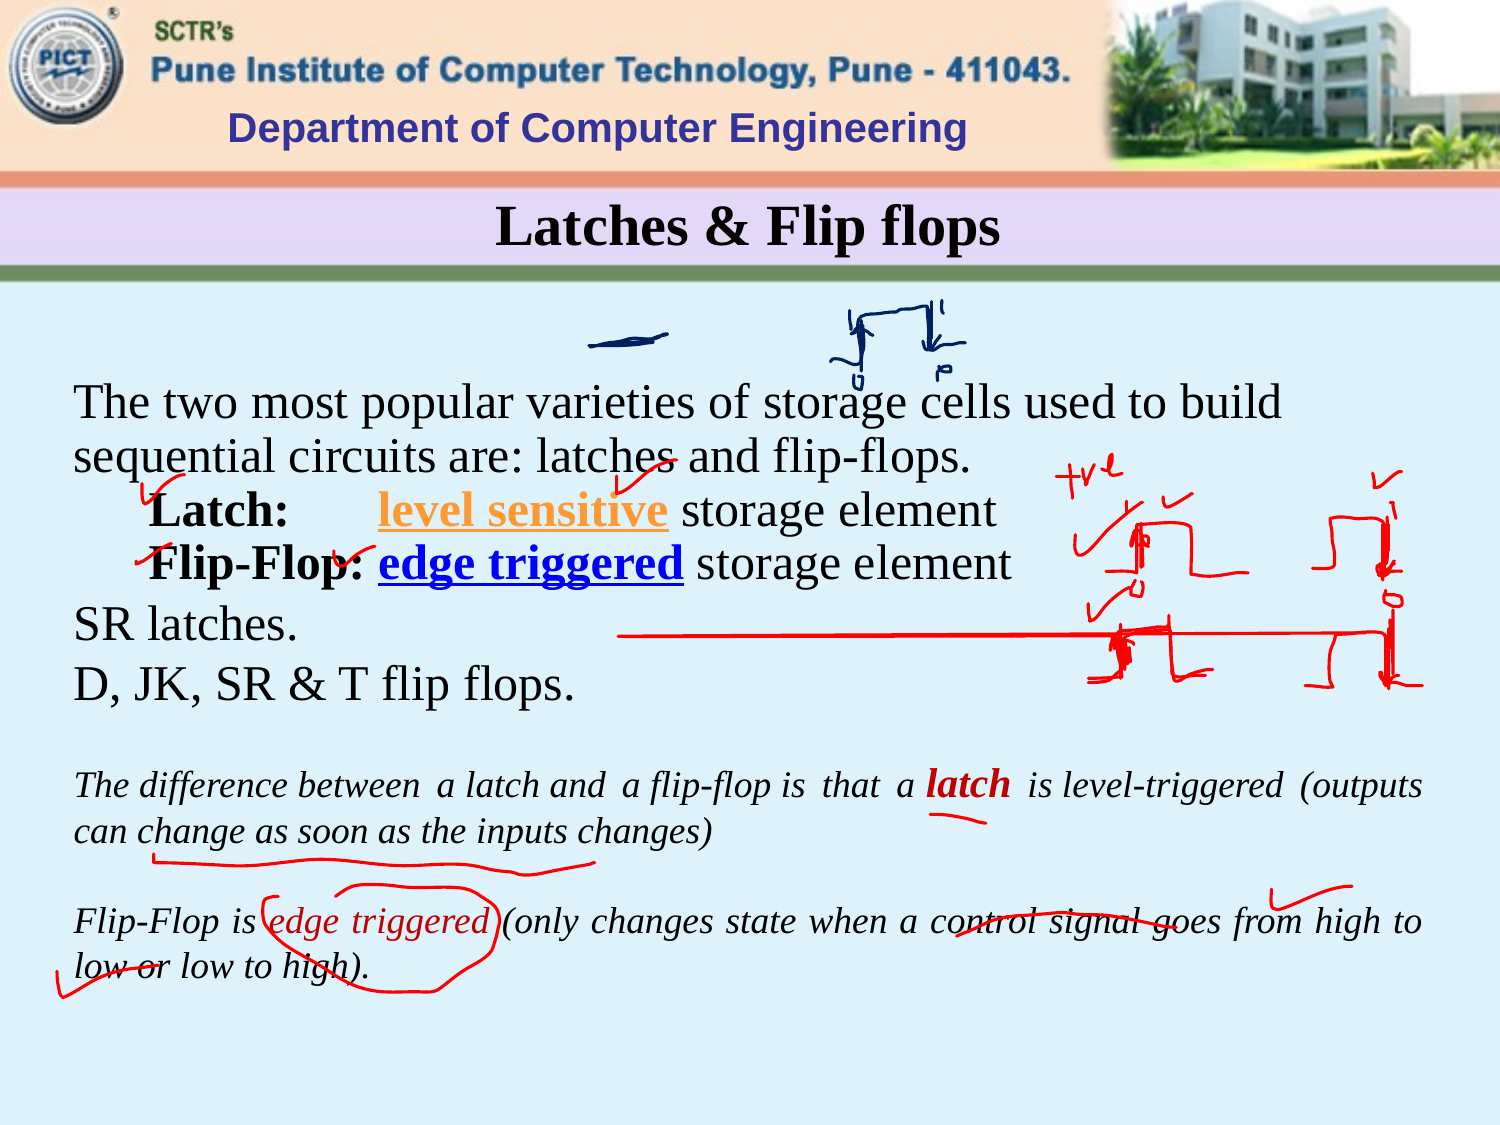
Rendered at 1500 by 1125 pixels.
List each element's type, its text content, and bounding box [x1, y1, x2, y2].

list The two most popular varieties of storage cells used to build sequential circuits are: latches and flip-flops. Latch: level sensitive storage element Flip-Flop: edge triggered storage element SR latches. D, JK, SR & T flip flops. The difference between a latch and a flip-flop is that a latch is level-triggered (outputs can change as soon as the inputs changes) Flip-Flop is edge triggered (only changes state when a control signal goes from high to low or low to high). [73, 375, 1424, 943]
picture [0, 0, 1500, 1125]
title Latches & Flip flops [73, 187, 1424, 263]
text_box Department of Computer Engineering [225, 98, 972, 151]
